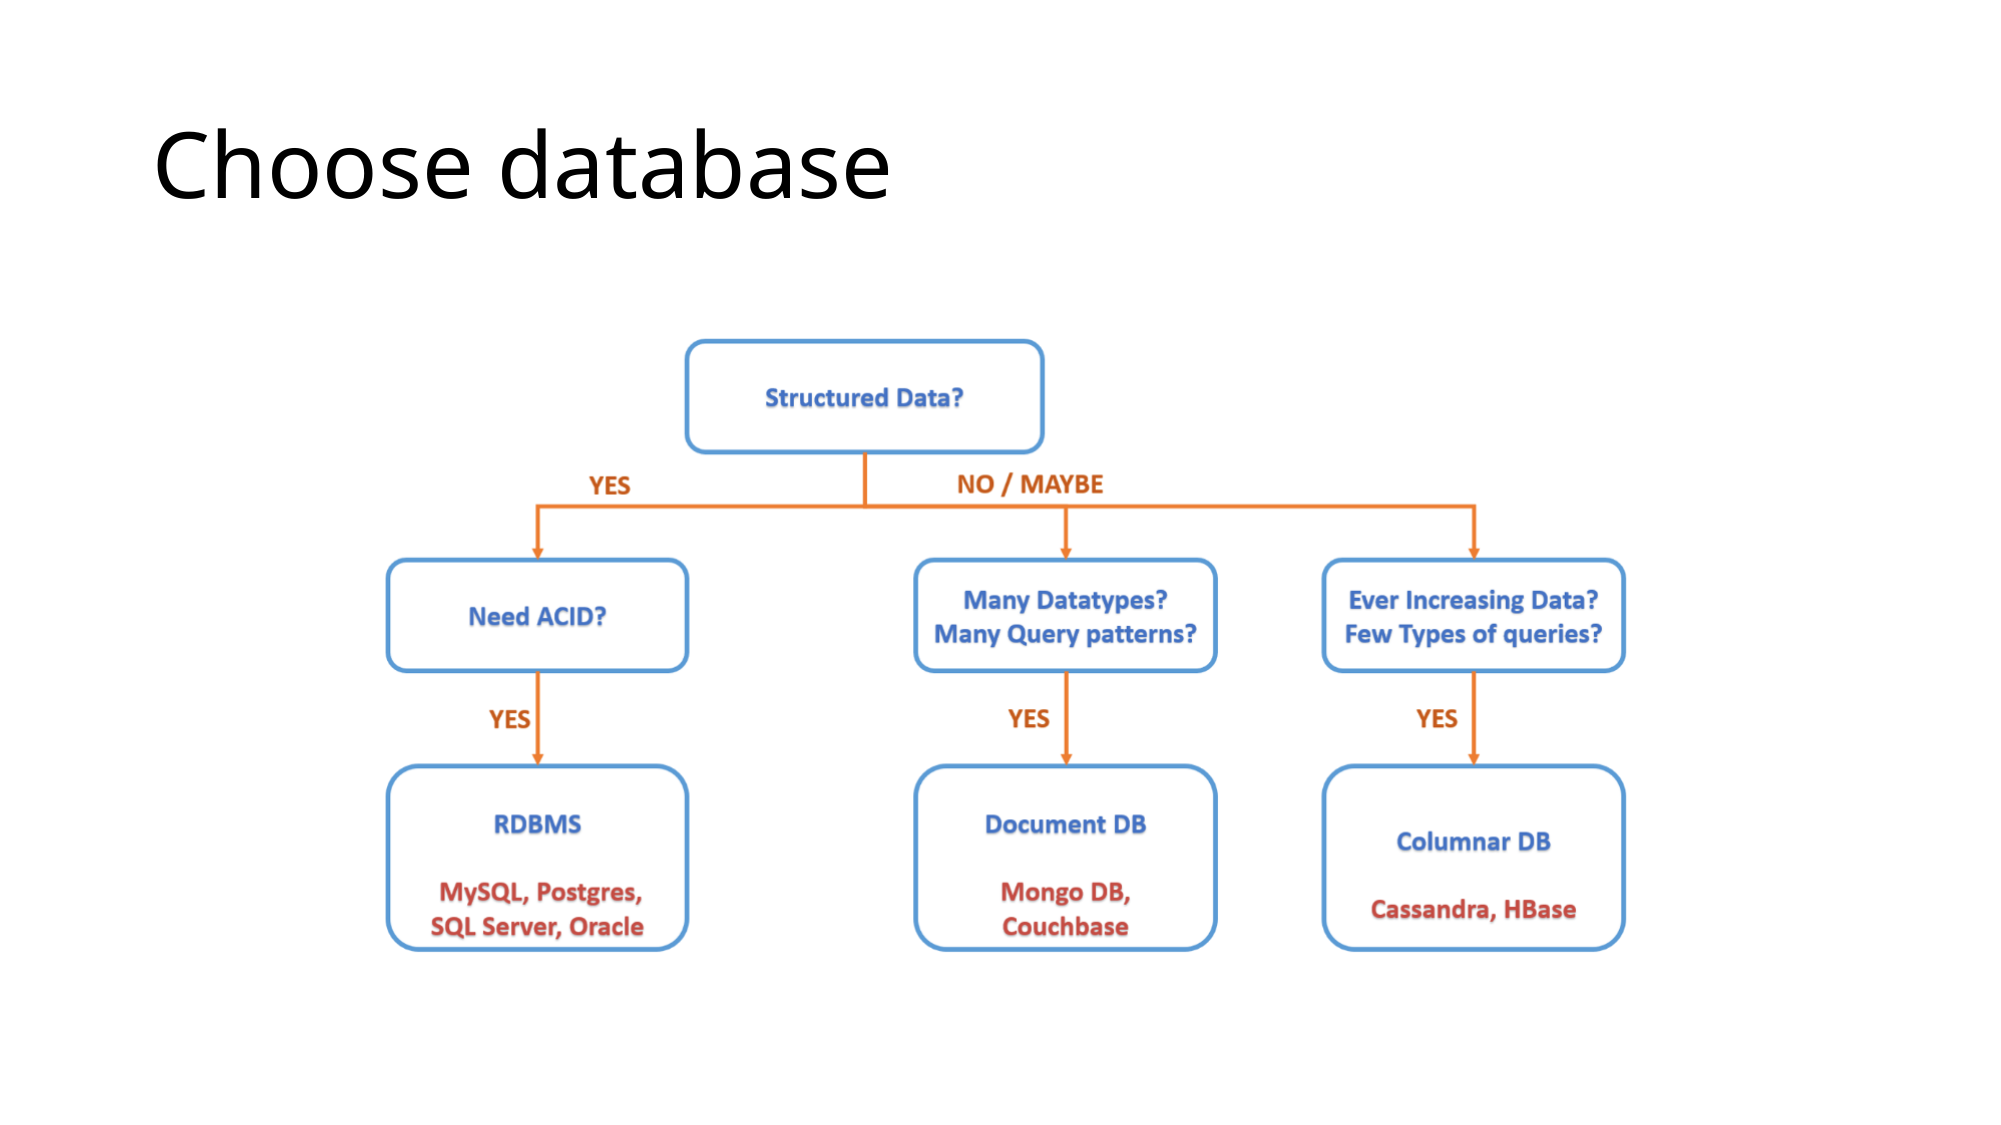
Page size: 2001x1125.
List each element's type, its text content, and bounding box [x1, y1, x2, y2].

title Choose database [137, 59, 1863, 278]
picture [362, 328, 1638, 988]
